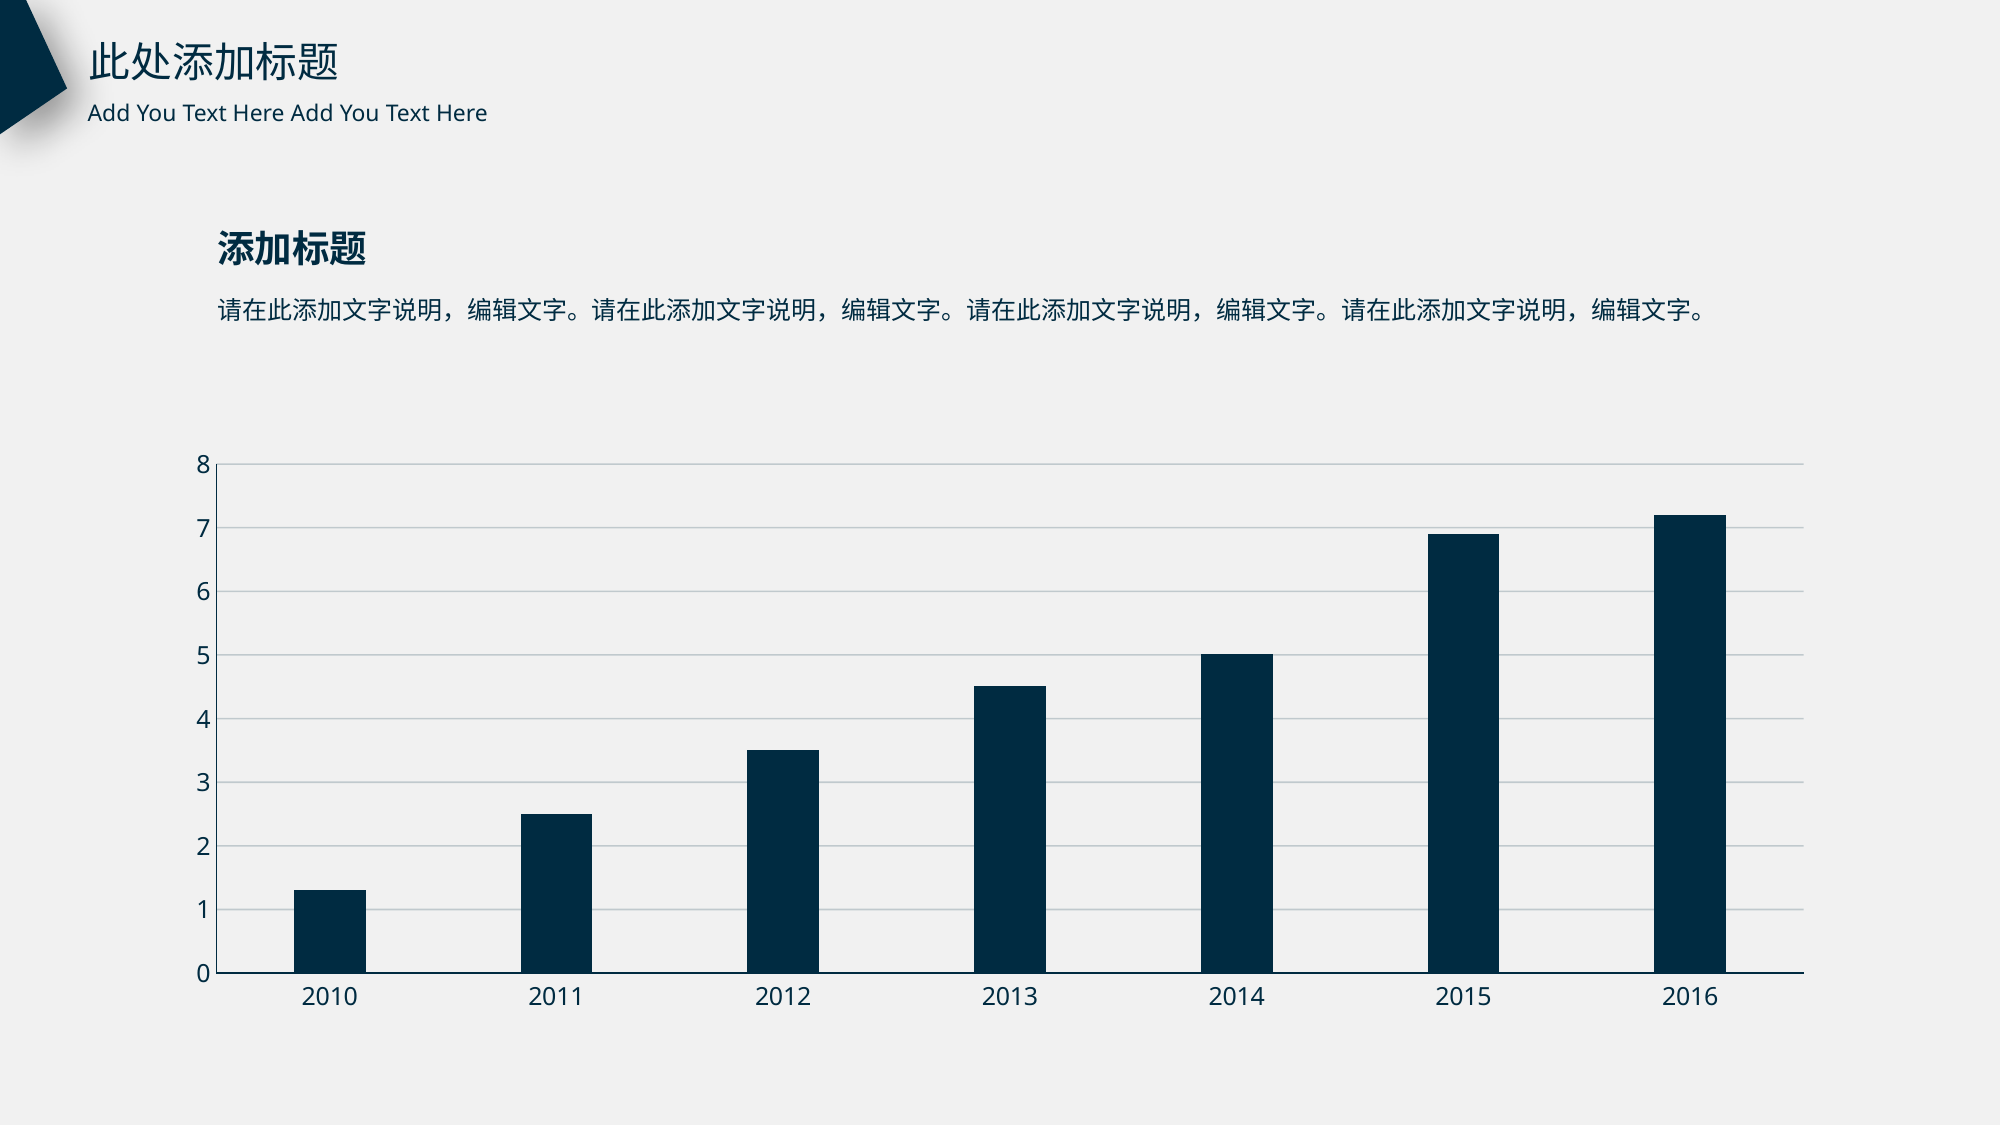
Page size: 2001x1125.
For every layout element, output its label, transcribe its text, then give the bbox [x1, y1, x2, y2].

text_box [0, 0, 68, 135]
text_box 此处添加标题 [77, 28, 355, 83]
text_box 添加标题 [202, 217, 487, 278]
chart [162, 435, 1838, 1026]
text_box 请在此添加文字说明，编辑文字。请在此添加文字说明，编辑文字。请在此添加文字说明，编辑文字。请在此添加文字说明，编辑文字。 [202, 278, 1798, 332]
text_box Add You Text Here Add You Text Here [82, 83, 532, 134]
